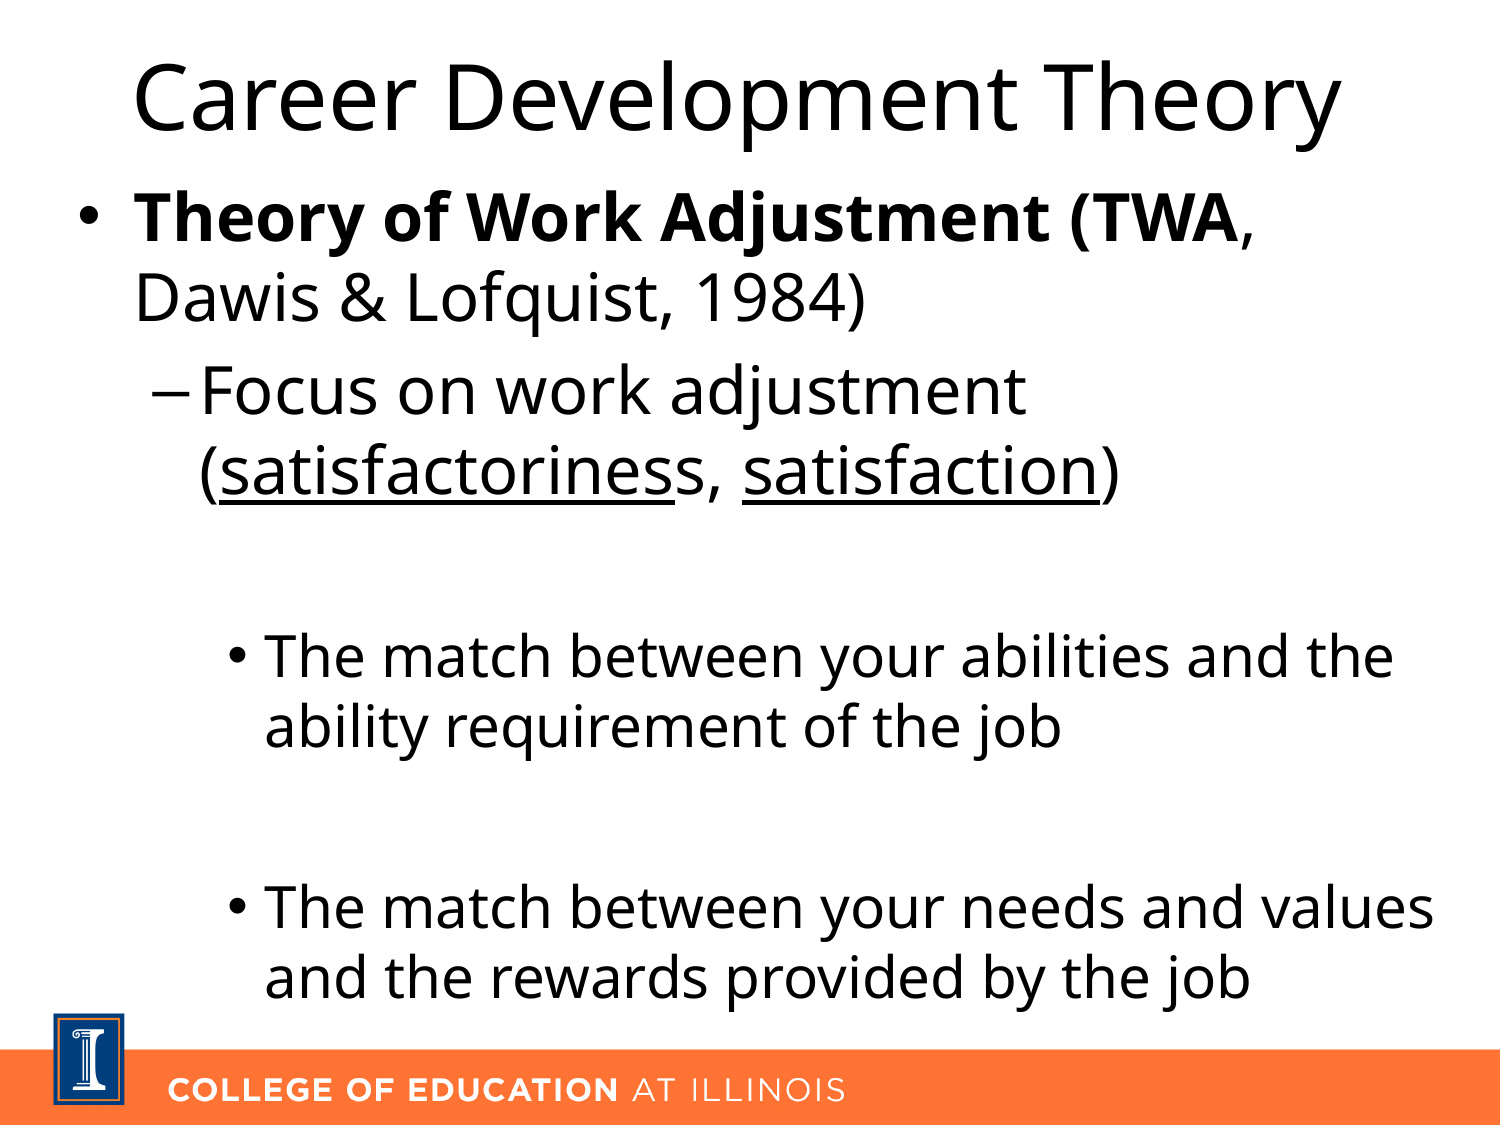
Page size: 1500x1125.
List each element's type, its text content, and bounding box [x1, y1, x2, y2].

picture [0, 0, 1500, 1125]
list Theory of Work Adjustment (TWA, Dawis & Lofquist, 1984) Focus on work adjustment (satisfactoriness, satisfaction) The match between your abilities and the ability requirement of the job The match between your needs and values and the rewards provided by the job [62, 167, 1463, 1005]
title Career Development Theory [99, 0, 1375, 167]
